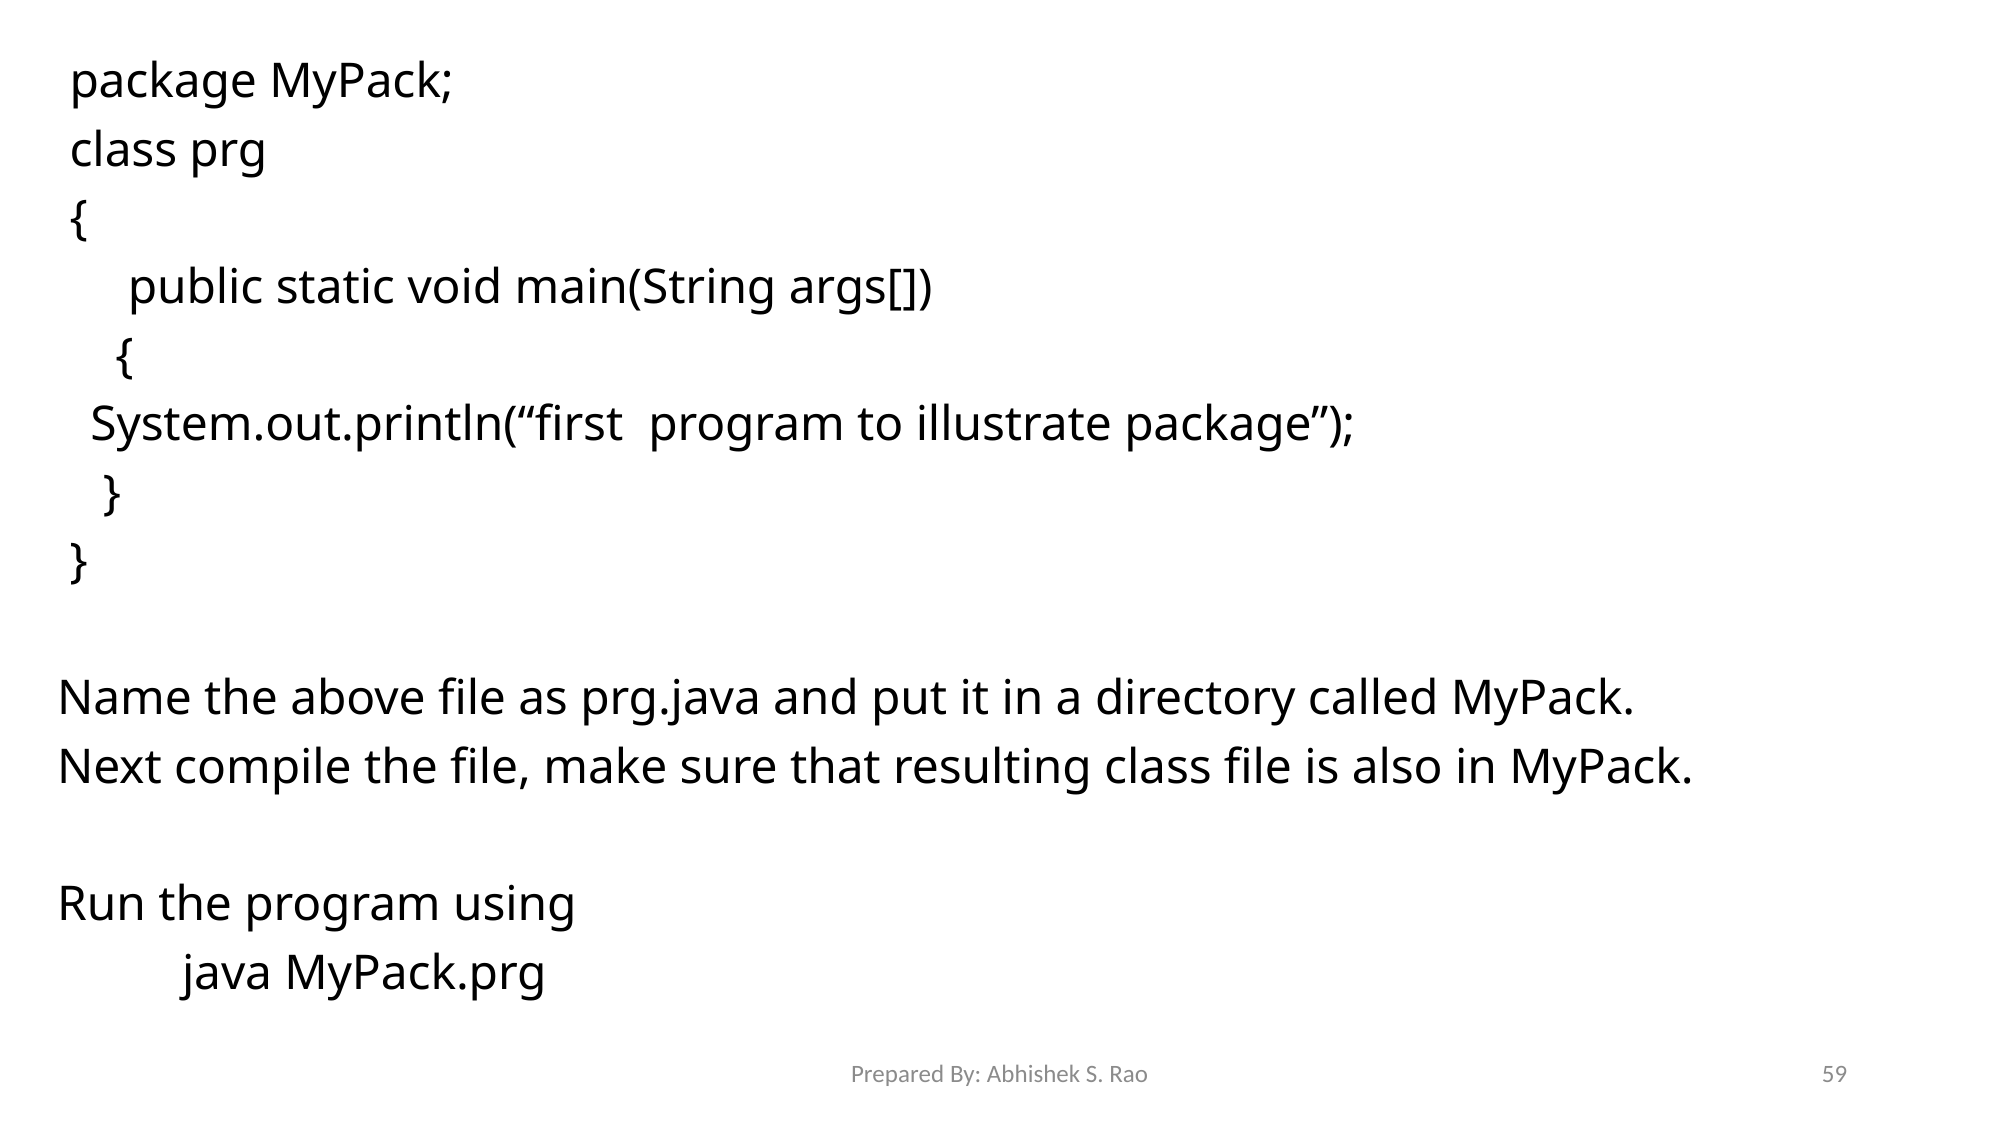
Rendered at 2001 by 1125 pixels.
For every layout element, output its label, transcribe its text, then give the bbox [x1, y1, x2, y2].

list package MyPack; class prg { public static void main(String args[]) { System.out.println(“first program to illustrate package”); } } Name the above file as prg.java and put it in a directory called MyPack. Next compile the file, make sure that resulting class file is also in MyPack. Run the program using java MyPack.prg [42, 49, 1863, 1014]
slide_number 59 [1412, 1042, 1863, 1103]
footer Prepared By: Abhishek S. Rao [662, 1042, 1338, 1103]
